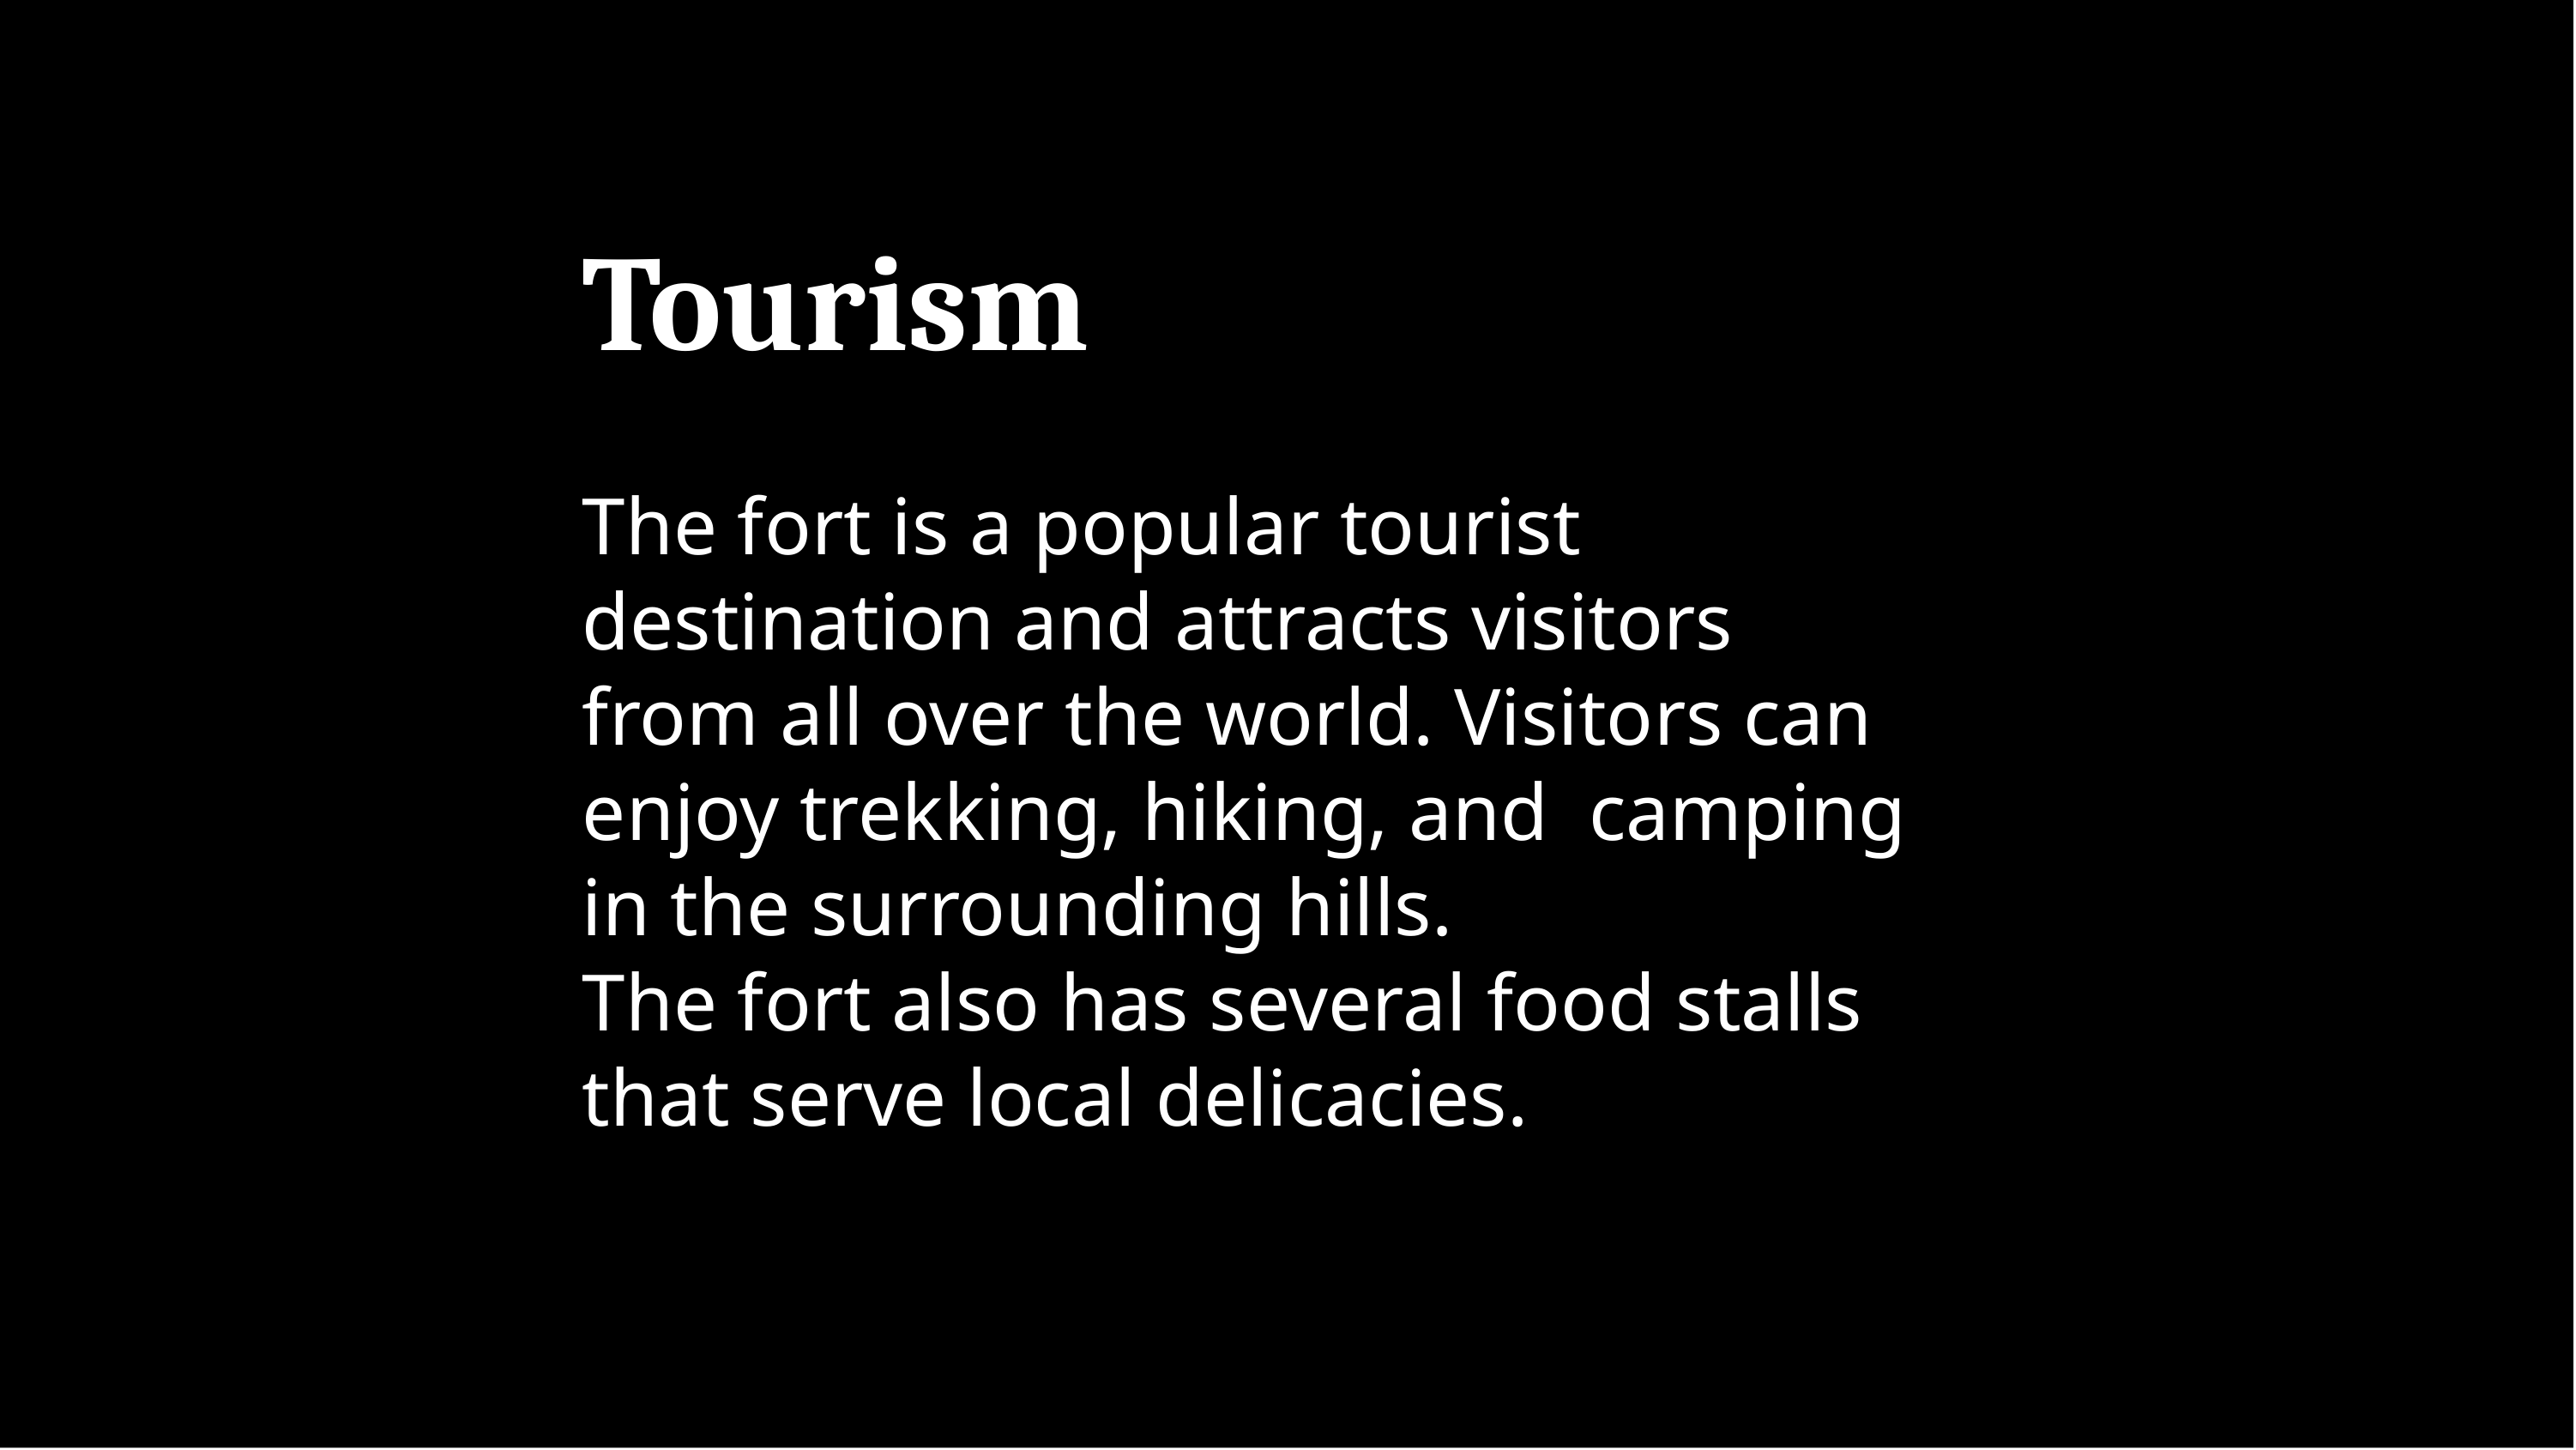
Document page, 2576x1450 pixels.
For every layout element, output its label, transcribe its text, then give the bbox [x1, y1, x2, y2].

text_box [0, 0, 2573, 1448]
title Tourism [580, 212, 1122, 457]
text_box The fort is a popular tourist destination and attracts visitors from all over the world. Visitors can enjoy trekking, hiking, and camping in the surrounding hills. The fort also has several food stalls that serve local delicacies. [580, 474, 1957, 1142]
